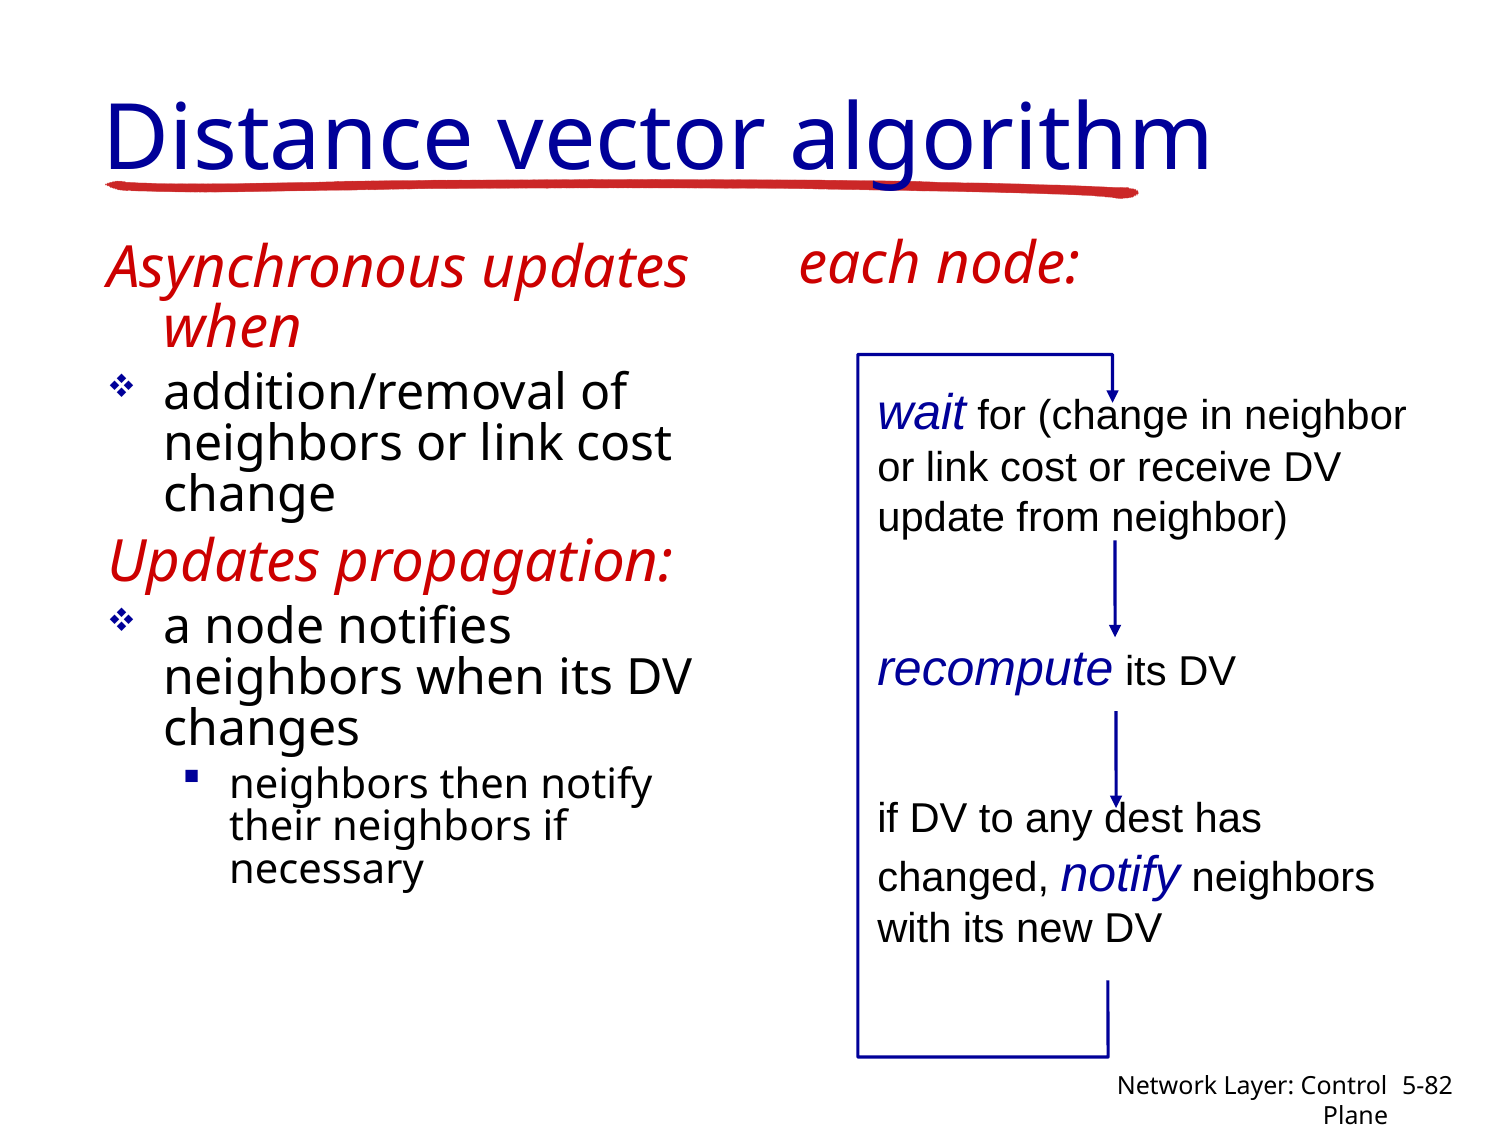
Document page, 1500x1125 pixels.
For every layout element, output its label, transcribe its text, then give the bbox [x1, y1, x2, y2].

text_box each node: [784, 227, 1096, 303]
slide_number 5-82 [1386, 1062, 1478, 1108]
picture [100, 174, 1151, 204]
text_box [857, 354, 1119, 1058]
text_box [1110, 711, 1123, 808]
text_box [1111, 540, 1122, 638]
text_box wait for (change in neighbor or link cost or receive DV update from neighbor) recompute its DV if DV to any dest has changed, notify neighbors with its new DV [862, 287, 1441, 1044]
footer Network Layer: Control Plane [1045, 1061, 1404, 1102]
list Asynchronous updates when addition/removal of neighbors or link cost change Updates propagation: a node notifies neighbors when its DV changes neighbors then notify their neighbors if necessary [92, 232, 713, 996]
title Distance vector algorithm [87, 39, 1363, 227]
